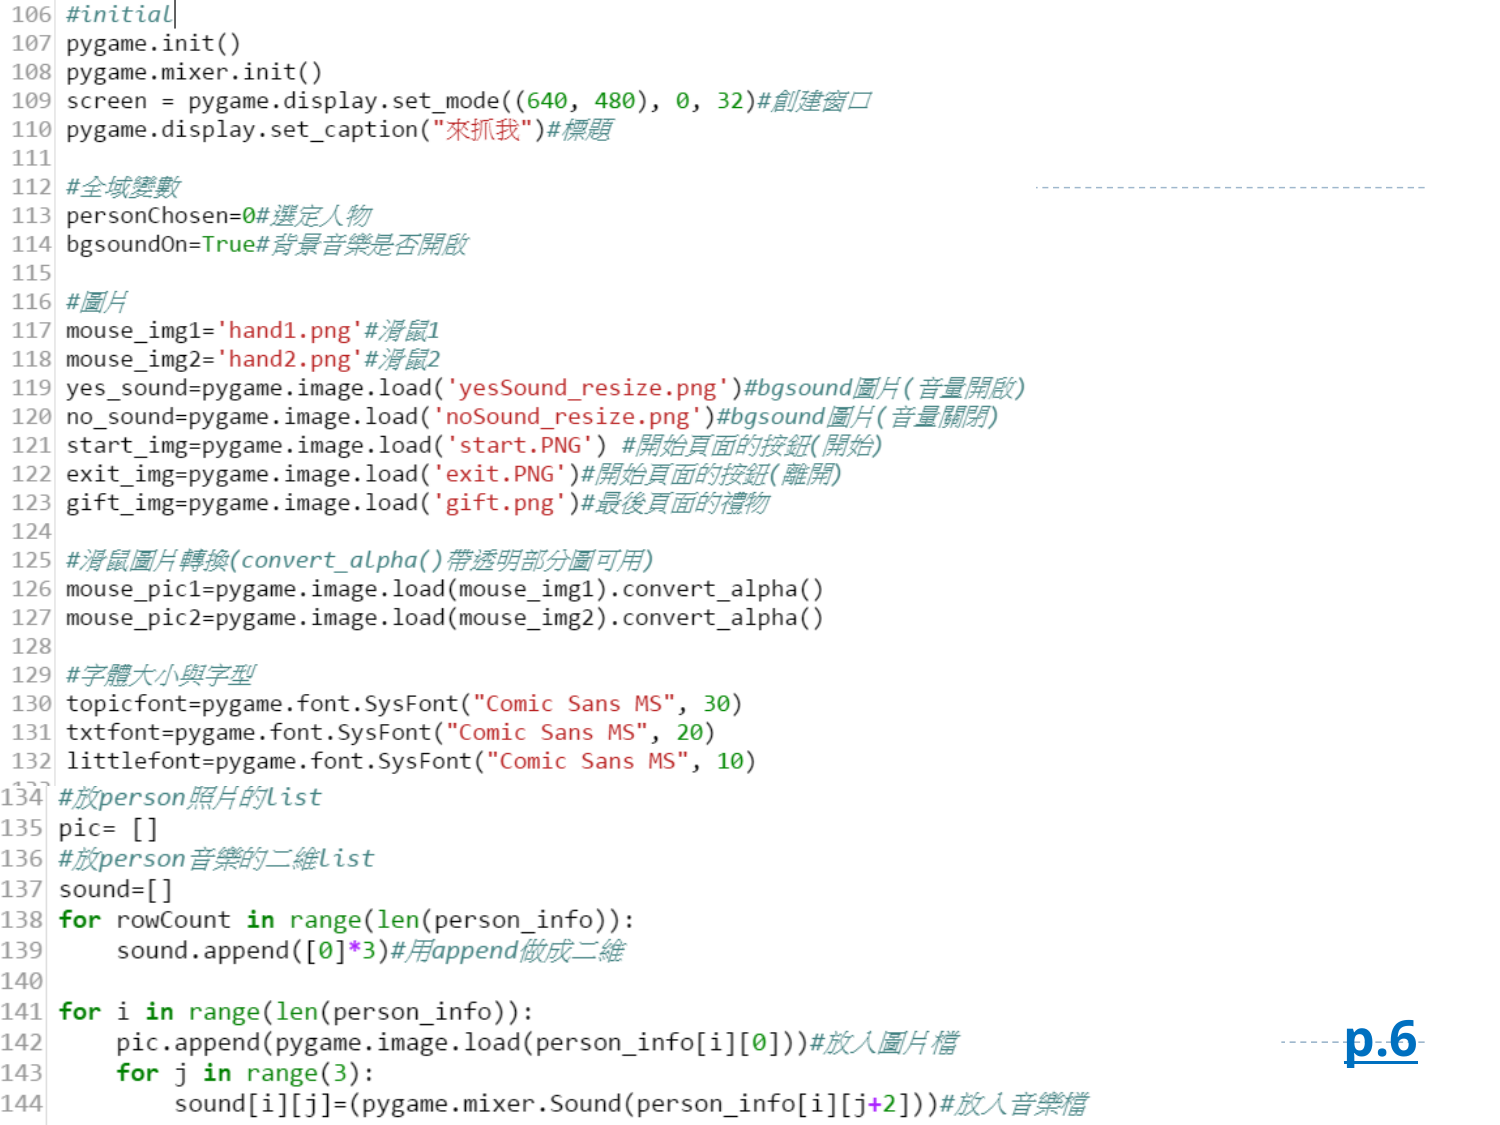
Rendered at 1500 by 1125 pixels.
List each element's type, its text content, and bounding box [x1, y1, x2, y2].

text_box p.6 [1328, 999, 1471, 1075]
picture [0, 0, 1282, 1125]
